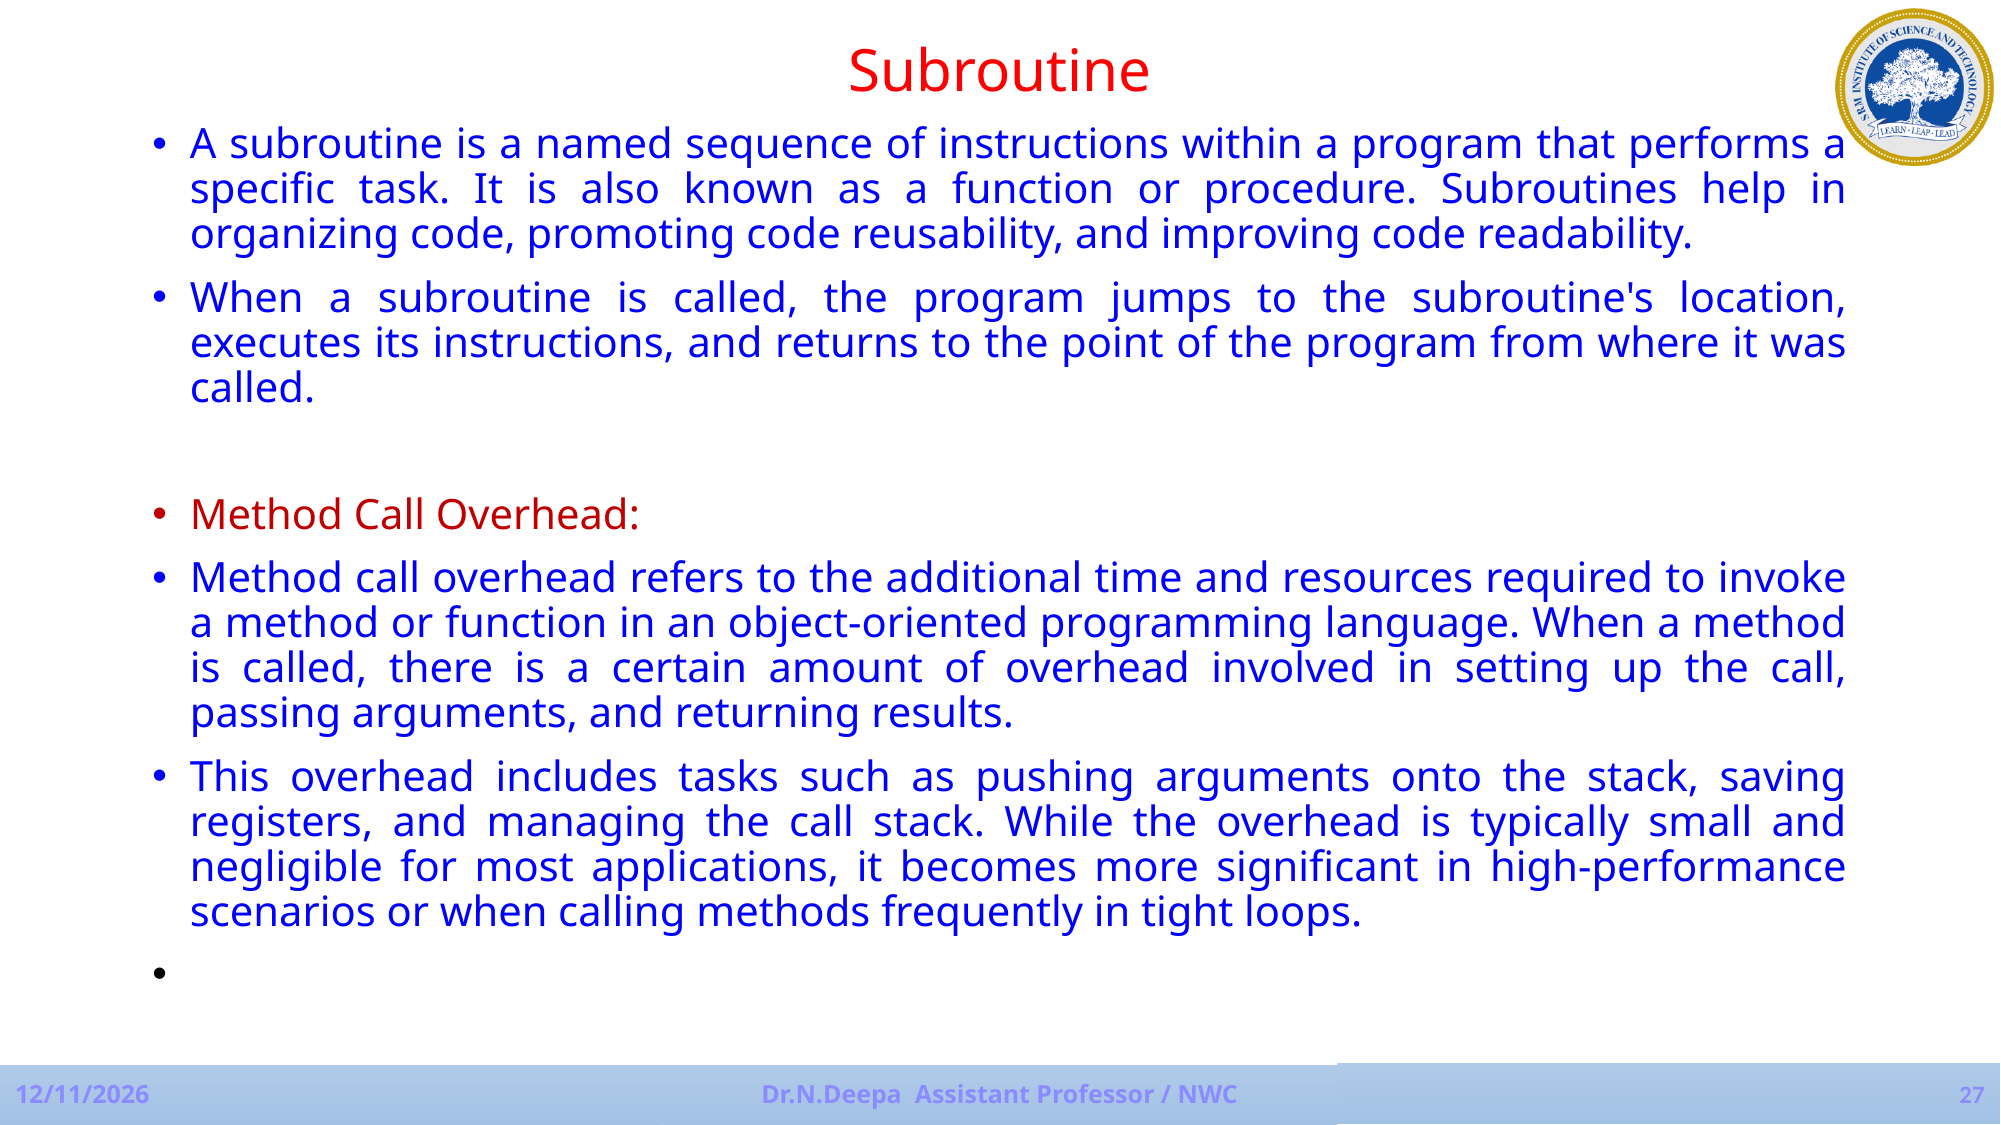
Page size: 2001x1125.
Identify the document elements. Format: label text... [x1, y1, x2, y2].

picture [1835, 8, 1994, 166]
list Subroutine A subroutine is a named sequence of instructions within a program that performs a specific task. It is also known as a function or procedure. Subroutines help in organizing code, promoting code reusability, and improving code readability. When a subroutine is called, the program jumps to the subroutine's location, executes its instructions, and returns to the point of the program from where it was called. Method Call Overhead: Method call overhead refers to the additional time and resources required to invoke a method or function in an object-oriented programming language. When a method is called, there is a certain amount of overhead involved in setting up the call, passing arguments, and returning results. This overhead includes tasks such as pushing arguments onto the stack, saving registers, and managing the call stack. While the overhead is typically small and negligible for most applications, it becomes more significant in high-performance scenarios or when calling methods frequently in tight loops. [137, 34, 1863, 980]
footer Dr.N.Deepa Assistant Professor / NWC [662, 1065, 1338, 1125]
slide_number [0, 1065, 662, 1125]
slide_number 27 [1337, 1063, 2000, 1124]
